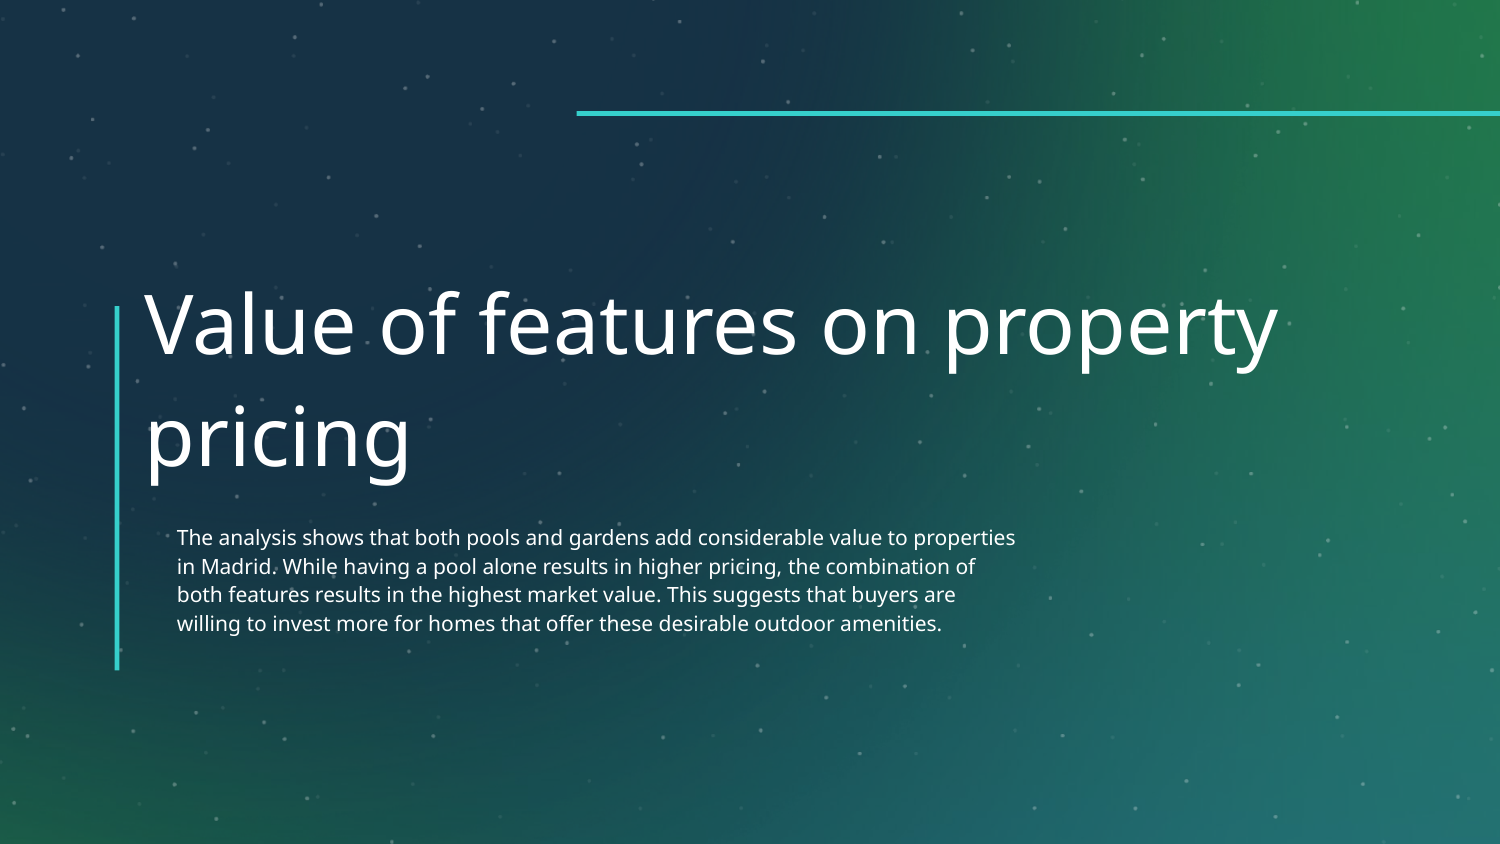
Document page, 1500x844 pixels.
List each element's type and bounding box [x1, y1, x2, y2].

text_box [116, 113, 1500, 671]
picture [0, 0, 1500, 844]
